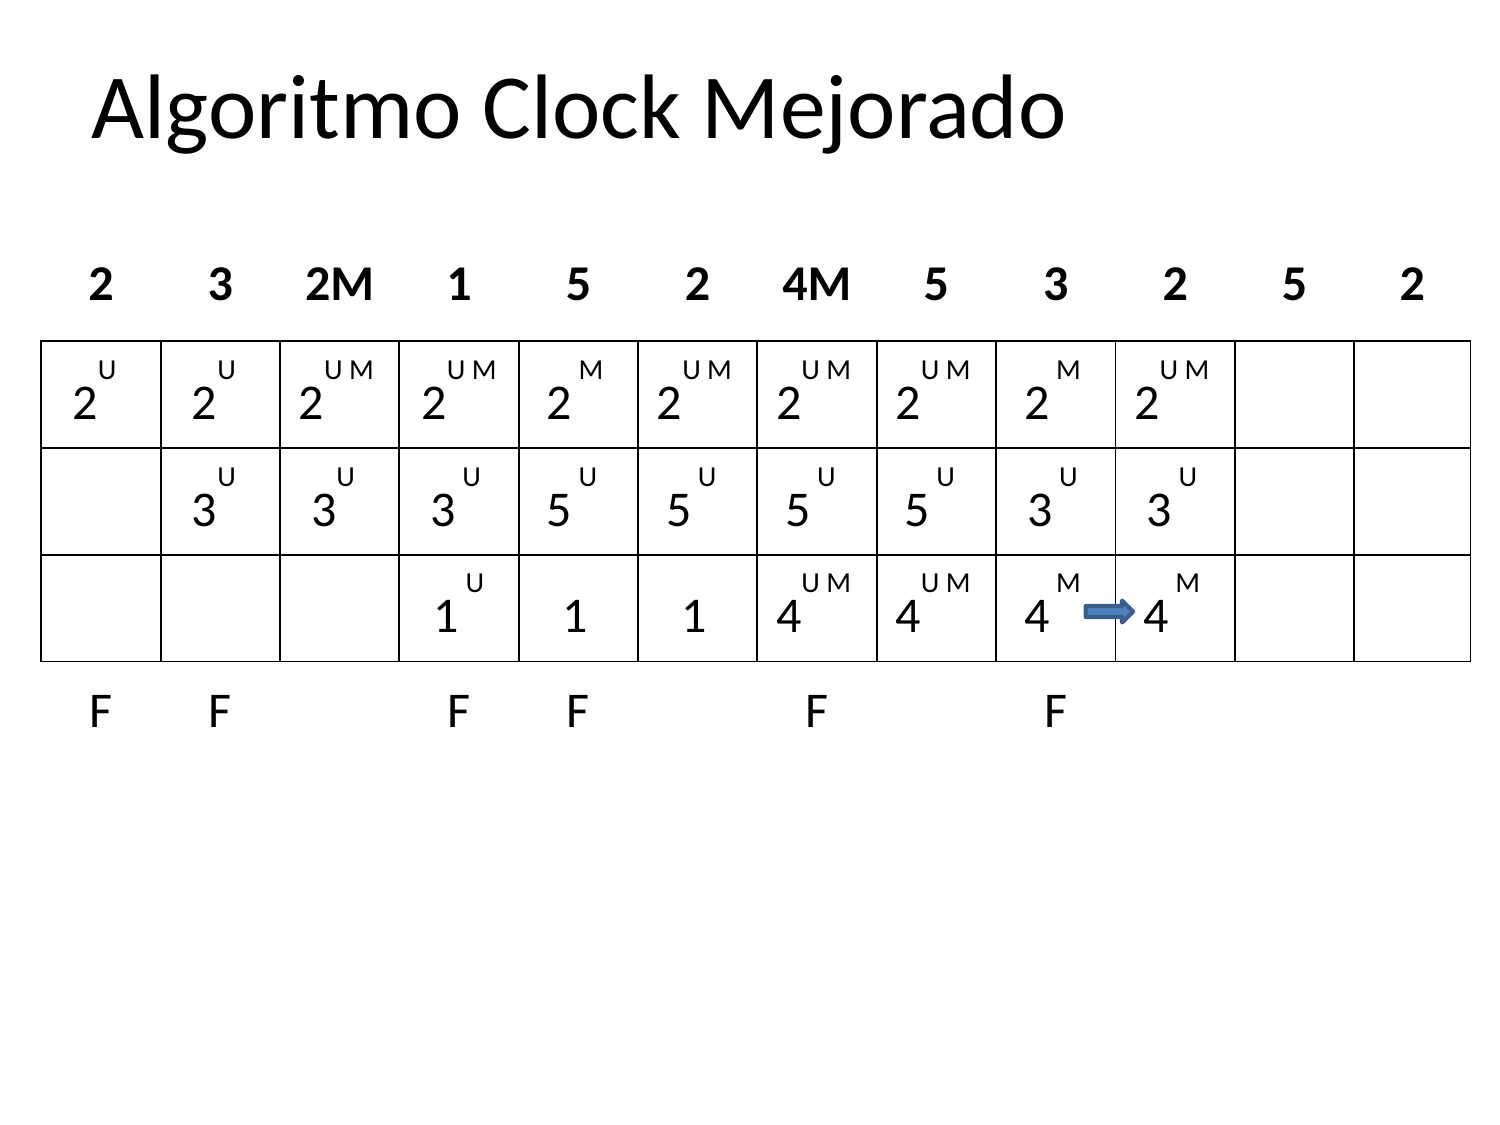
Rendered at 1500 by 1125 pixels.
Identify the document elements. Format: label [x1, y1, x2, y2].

table_cell [997, 449, 1115, 554]
table_cell [281, 449, 398, 554]
table_cell [1355, 556, 1470, 661]
table_cell [520, 449, 637, 554]
table_cell [1355, 449, 1470, 554]
table_cell [400, 449, 518, 554]
table_cell [162, 449, 279, 554]
table_cell [281, 342, 398, 447]
table_cell [758, 342, 876, 447]
table_cell [520, 556, 637, 661]
table_cell [758, 556, 876, 661]
table_cell [520, 342, 637, 447]
table_cell [878, 342, 995, 447]
text_box [1083, 598, 1136, 625]
table_header [41, 235, 1470, 340]
table_cell [878, 449, 995, 554]
table_cell [758, 449, 876, 554]
table_cell [997, 556, 1115, 661]
table_cell [42, 449, 160, 554]
table_cell [639, 449, 756, 554]
table_cell [1236, 556, 1353, 661]
table_cell [400, 342, 518, 447]
table_cell [1355, 342, 1470, 447]
table_cell [162, 342, 279, 447]
table_cell [1116, 342, 1234, 447]
title [76, 42, 1188, 162]
table_cell [1116, 449, 1234, 554]
table_cell [162, 556, 279, 661]
table_cell [281, 556, 398, 661]
table_cell [41, 662, 1470, 1089]
table_cell [997, 342, 1115, 447]
table_cell [1236, 342, 1353, 447]
table_cell [639, 556, 756, 661]
table_cell [639, 342, 756, 447]
table_cell [42, 342, 160, 447]
table_cell [42, 556, 160, 661]
table_cell [1236, 449, 1353, 554]
table_cell [1116, 556, 1234, 661]
table_cell [400, 556, 518, 661]
table_cell [878, 556, 995, 661]
